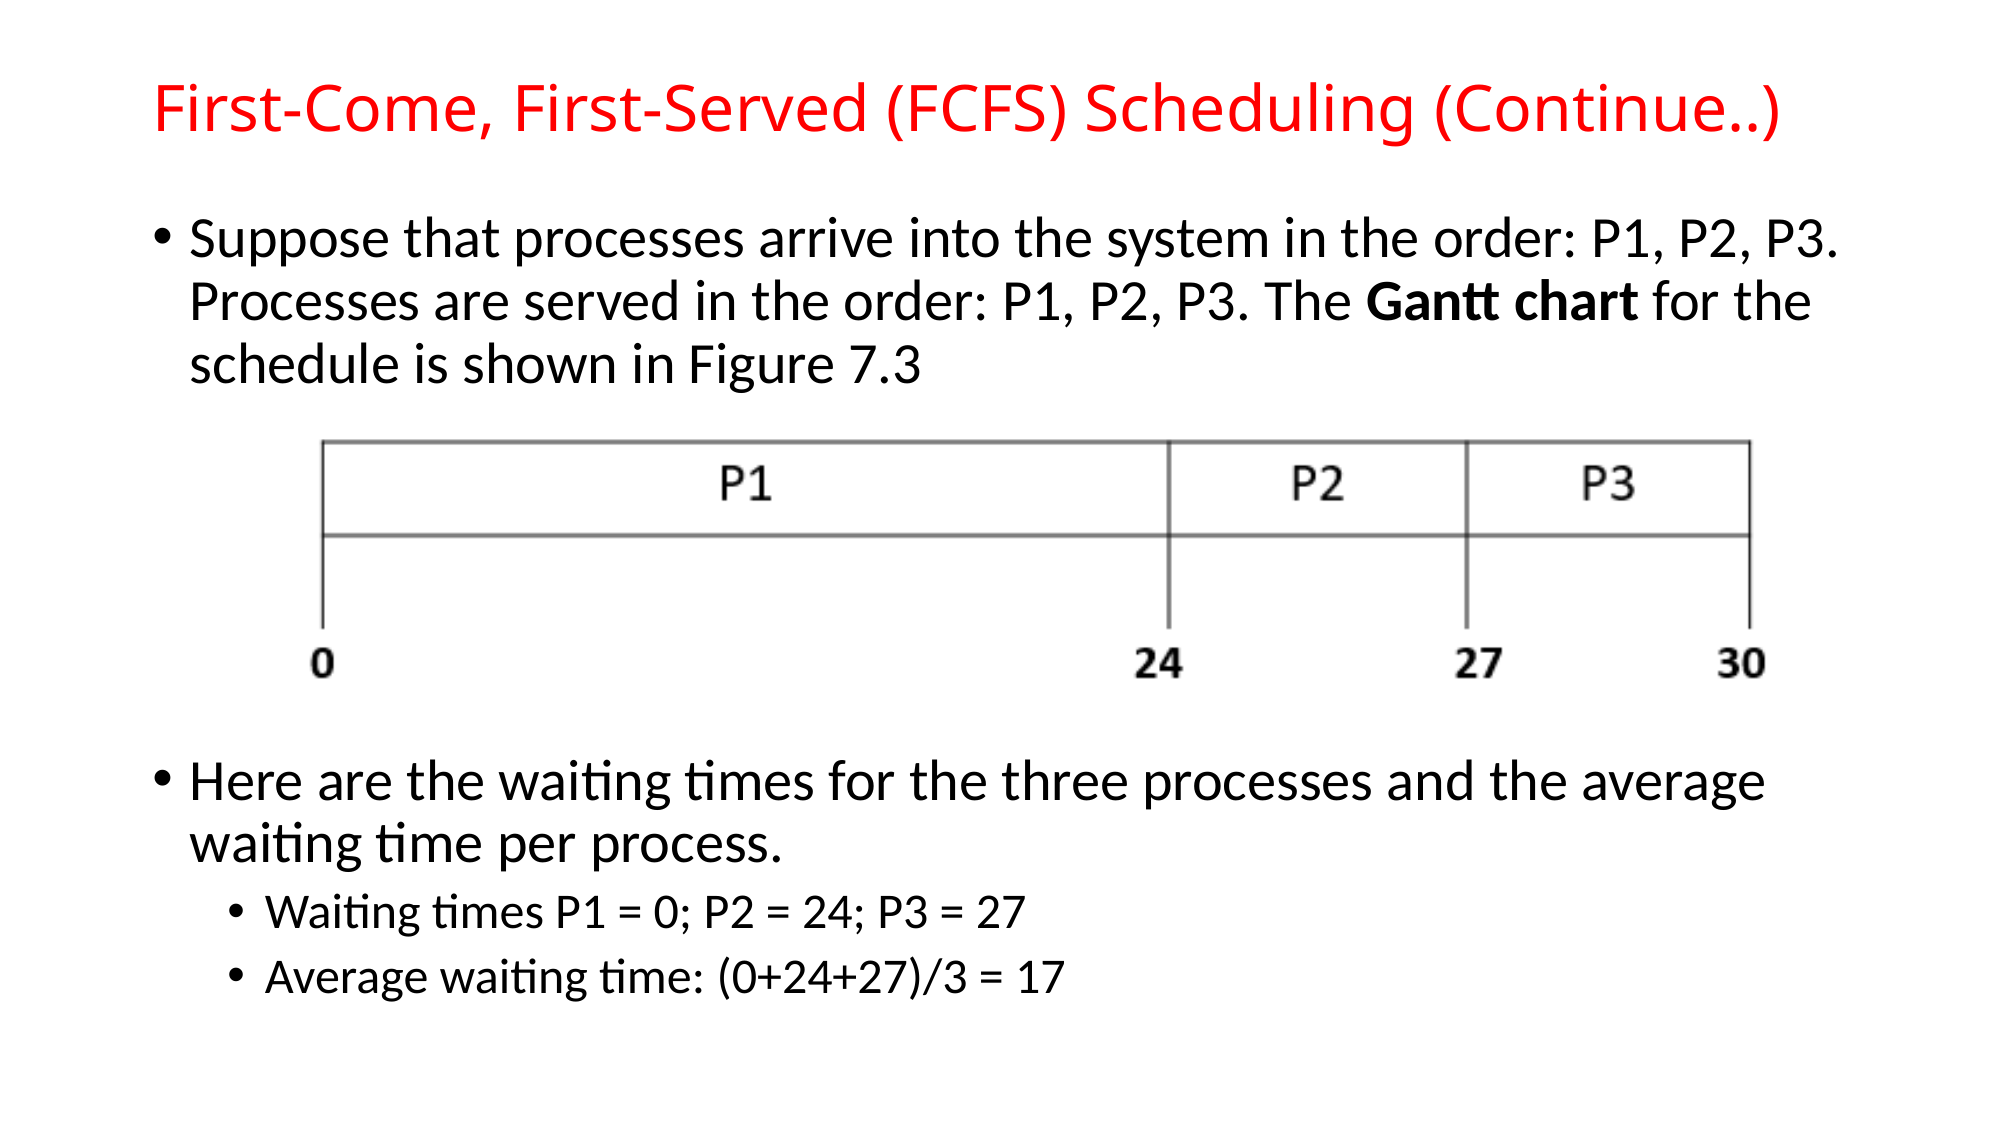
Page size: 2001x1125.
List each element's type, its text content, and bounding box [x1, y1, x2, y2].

text_box Here are the waiting times for the three processes and the average waiting time per process. Waiting times P1 = 0; P2 = 24; P3 = 27 Average waiting time: (0+24+27)/3 = 17 [137, 742, 1863, 1033]
list Suppose that processes arrive into the system in the order: P1, P2, P3. Processes are served in the order: P1, P2, P3. The Gantt chart for the schedule is shown in Figure 7.3 [137, 200, 1863, 411]
title First-Come, First-Served (FCFS) Scheduling (Continue..) [137, 59, 1863, 161]
picture [269, 410, 1791, 709]
